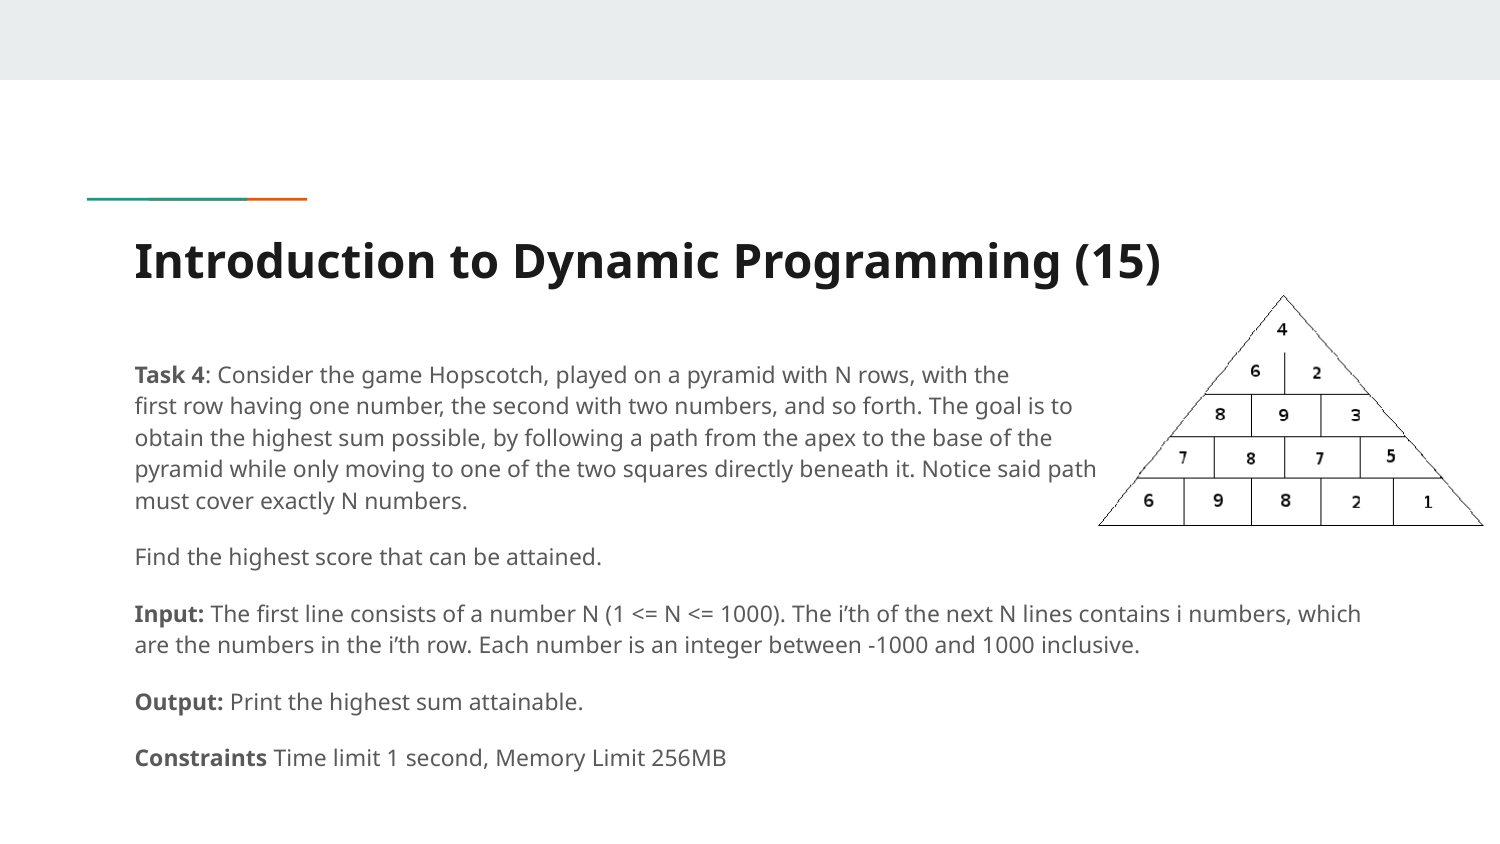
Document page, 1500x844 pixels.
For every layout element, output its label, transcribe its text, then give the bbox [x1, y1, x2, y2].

list Task 4: Consider the game Hopscotch, played on a pyramid with N rows, with the first row having one number, the second with two numbers, and so forth. The goal is to obtain the highest sum possible, by following a path from the apex to the base of the pyramid while only moving to one of the two squares directly beneath it. Notice said path must cover exactly N numbers. Find the highest score that can be attained. Input: The first line consists of a number N (1 <= N <= 1000). The i’th of the next N lines contains i numbers, which are the numbers in the i’th row. Each number is an integer between -1000 and 1000 inclusive. Output: Print the highest sum attainable. Constraints Time limit 1 second, Memory Limit 256MB [119, 341, 1381, 844]
picture [1098, 295, 1500, 526]
title Introduction to Dynamic Programming (15) [119, 216, 1381, 305]
